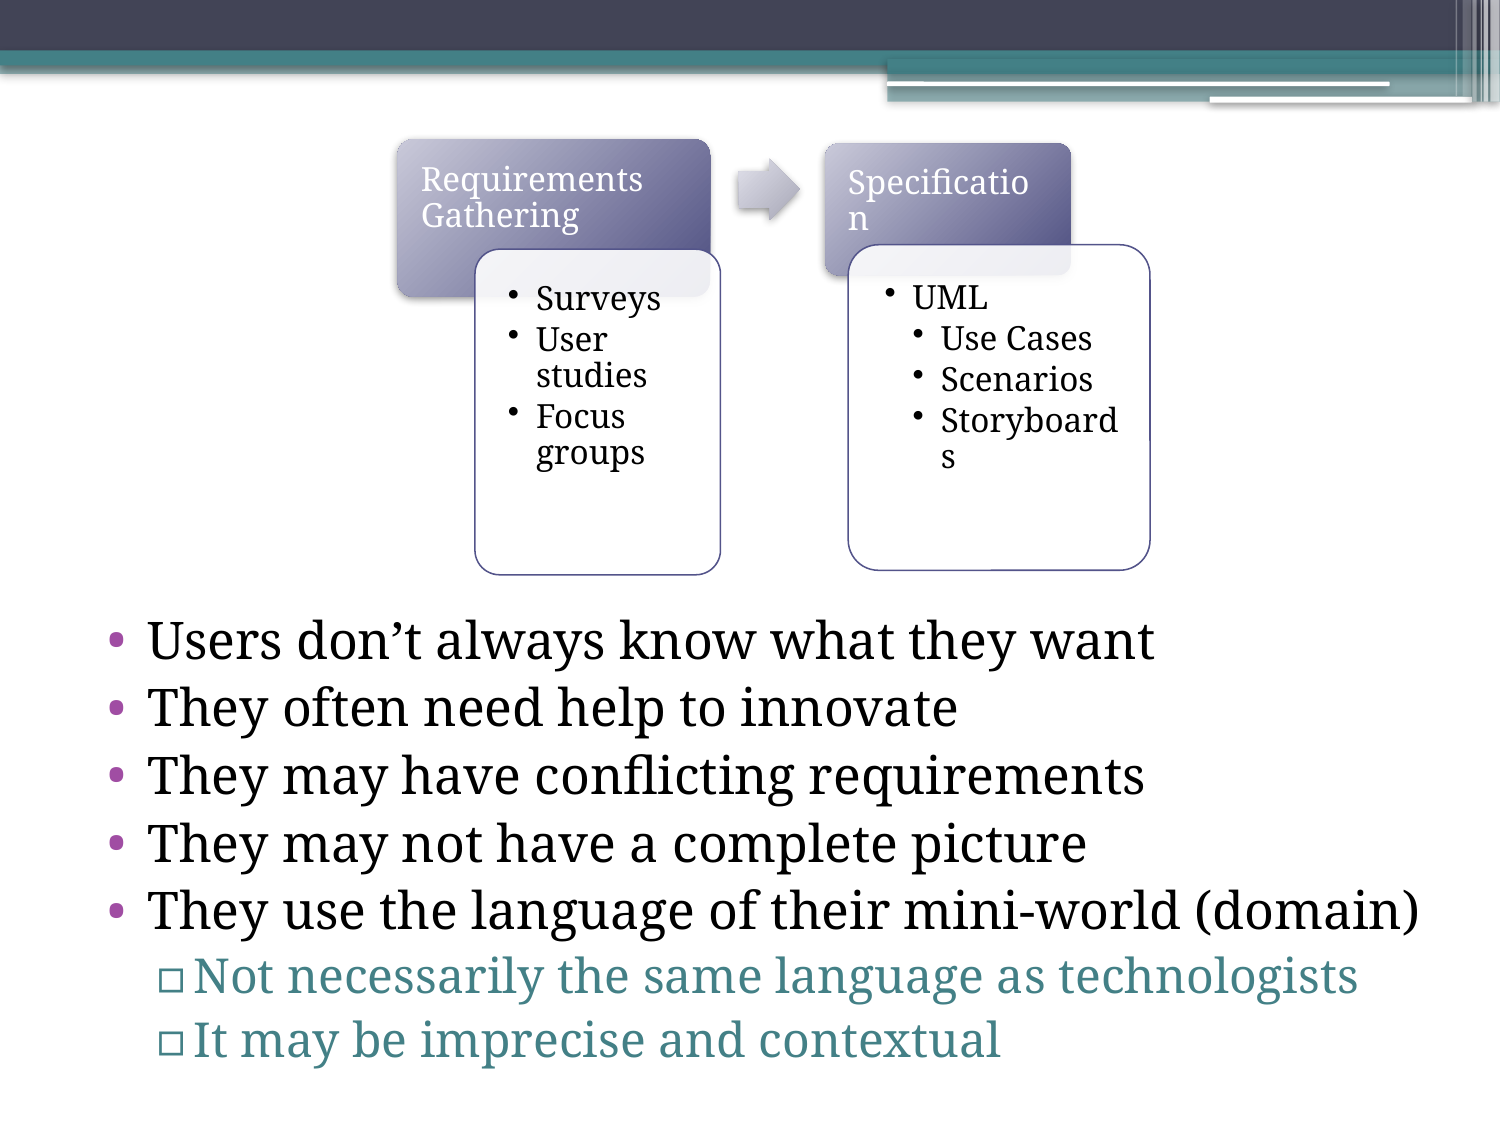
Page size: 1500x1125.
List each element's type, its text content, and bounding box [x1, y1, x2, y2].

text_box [396, 74, 1151, 601]
list Users don’t always know what they want They often need help to innovate They may have conflicting requirements They may not have a complete picture They use the language of their mini-world (domain) Not necessarily the same language as technologists It may be imprecise and contextual [75, 600, 1438, 1125]
